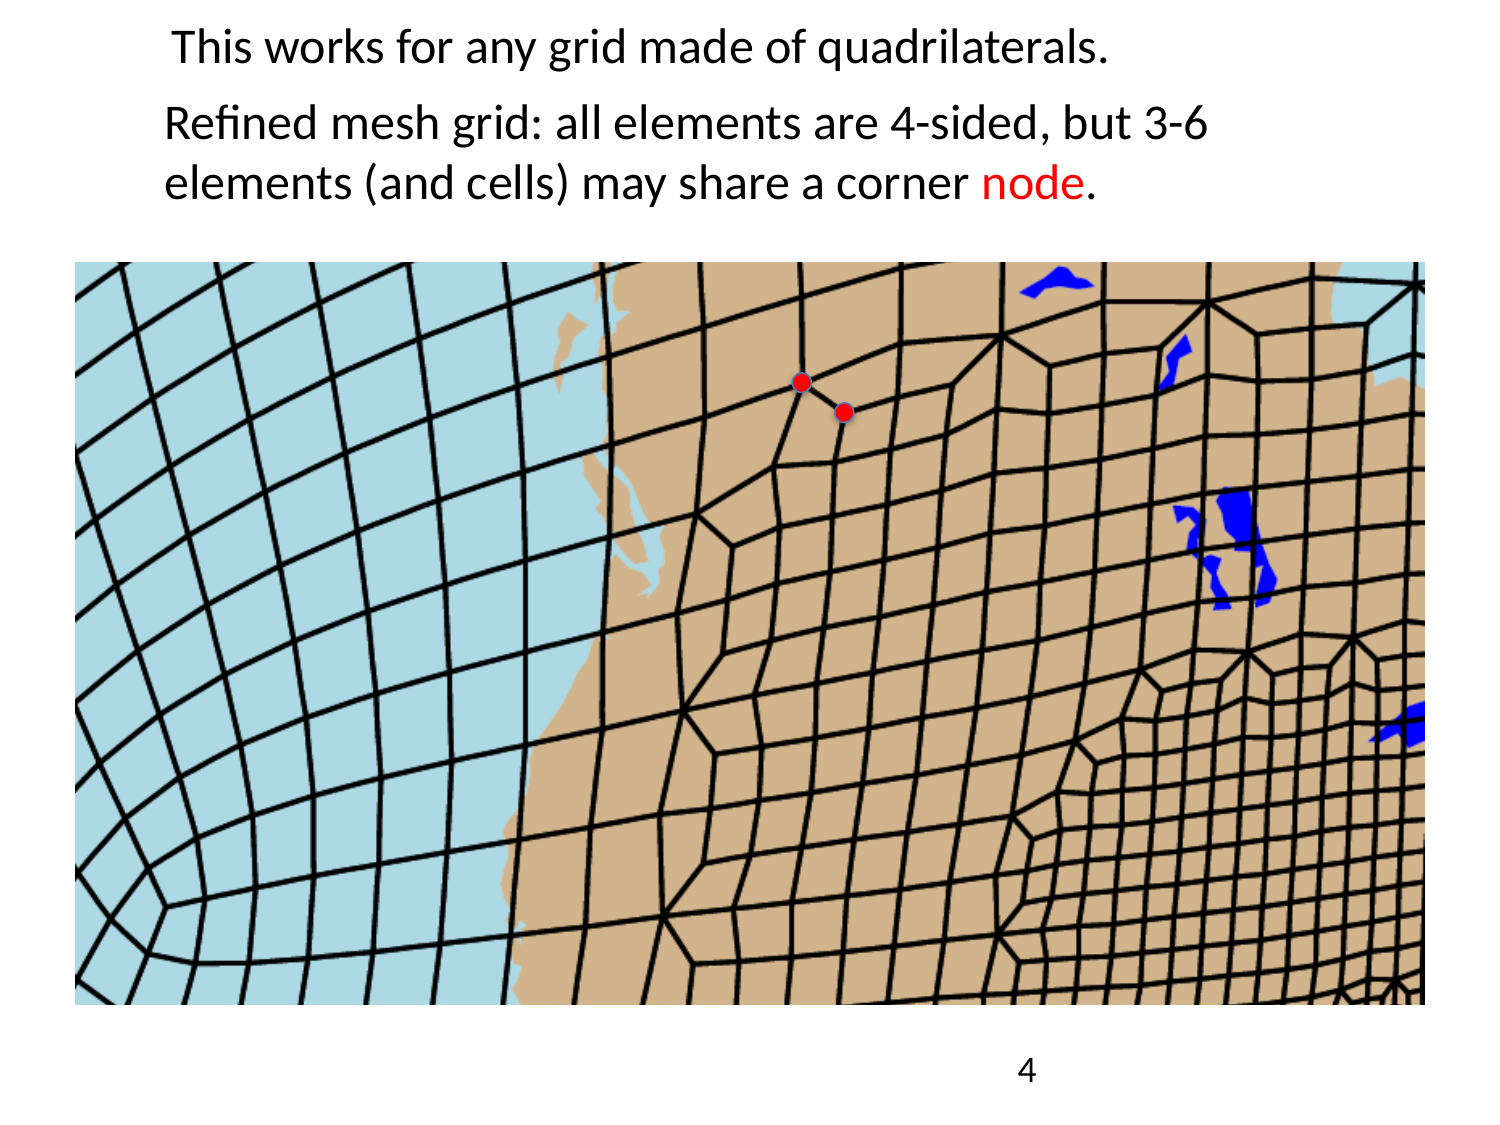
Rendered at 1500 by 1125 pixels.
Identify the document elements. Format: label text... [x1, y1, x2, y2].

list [74, 262, 1426, 1006]
text_box Refined mesh grid: all elements are 4-sided, but 3-6 elements (and cells) may share a corner node. [149, 82, 1339, 217]
slide_number 4 [1002, 1037, 1075, 1098]
text_box This works for any grid made of quadrilaterals. [157, 6, 1126, 81]
